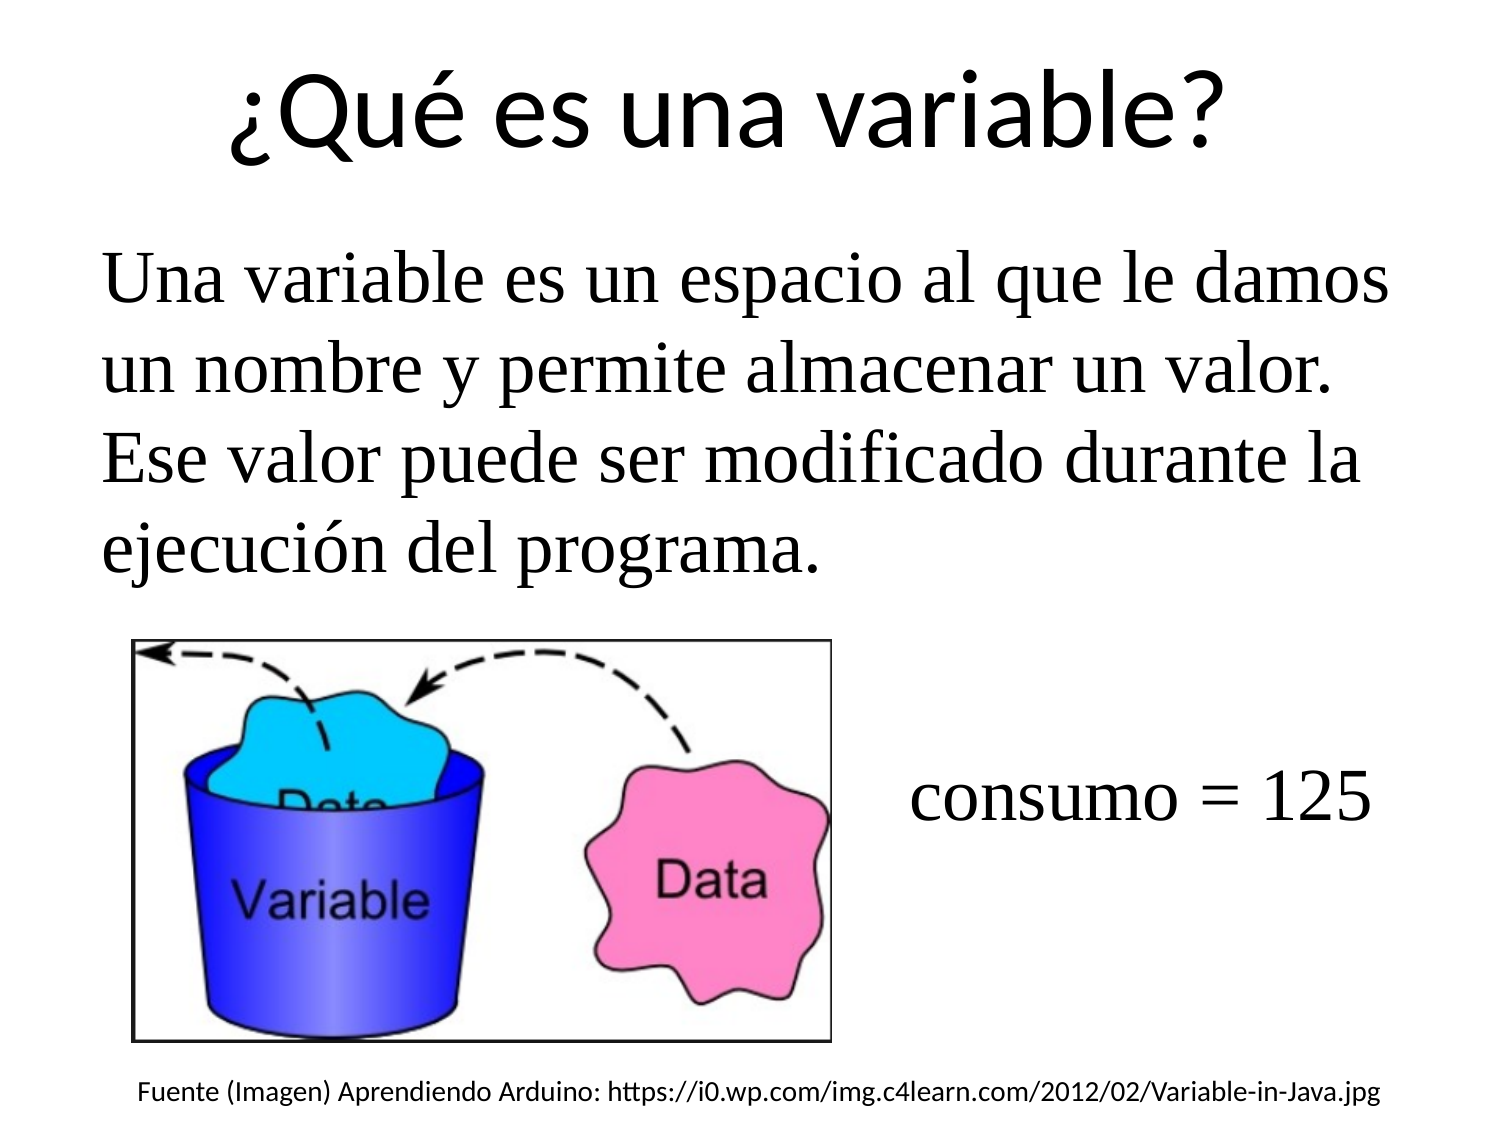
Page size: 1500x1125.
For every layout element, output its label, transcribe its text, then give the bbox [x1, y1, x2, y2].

text_box Fuente (Imagen) Aprendiendo Arduino: https://i0.wp.com/img.c4learn.com/2012/02/Variable-in-Java.jpg [30, 1065, 1489, 1115]
text_box Una variable es un espacio al que le damos un nombre y permite almacenar un valor. Ese valor puede ser modificado durante la ejecución del programa. [86, 219, 1433, 595]
text_box ¿Qué es una variable? [209, 27, 1247, 178]
text_box consumo = 125 [895, 738, 1388, 844]
picture [131, 639, 832, 1043]
